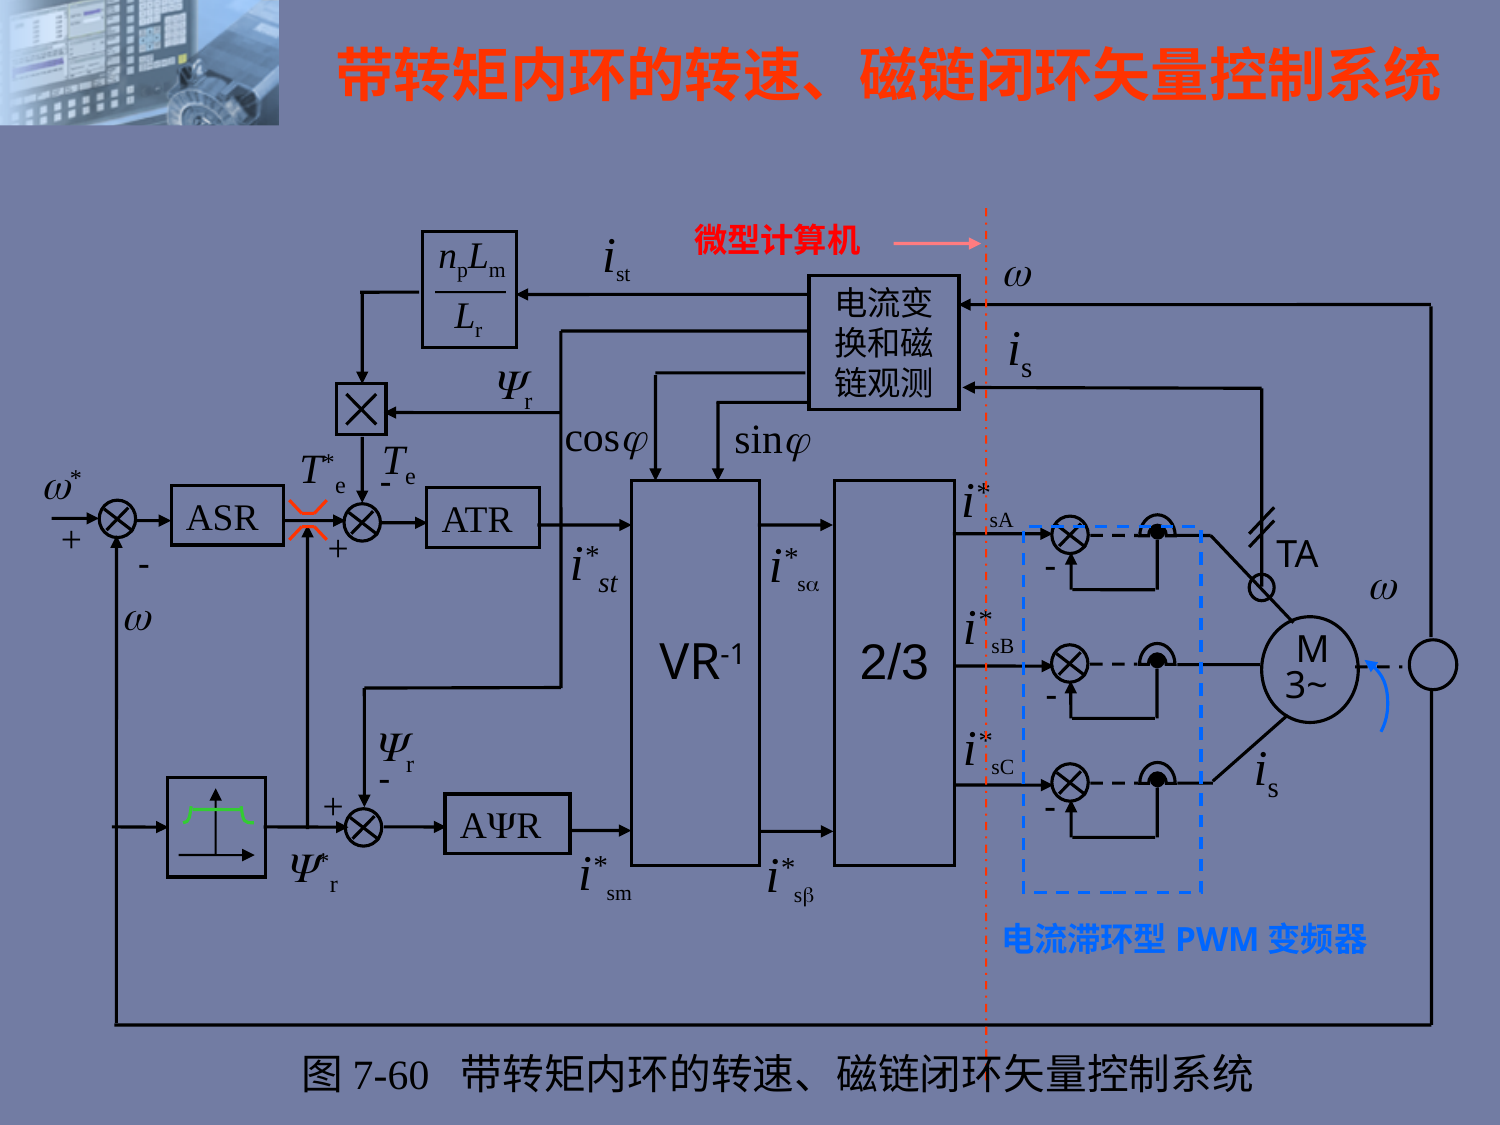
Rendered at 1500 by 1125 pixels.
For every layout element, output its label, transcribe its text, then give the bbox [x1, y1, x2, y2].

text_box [679, 211, 982, 268]
picture [0, 0, 279, 125]
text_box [0, 125, 1500, 1125]
text_box 带转矩内环的转速、磁链闭环矢量控制系统 [277, 31, 1500, 116]
text_box [123, 42, 1436, 123]
